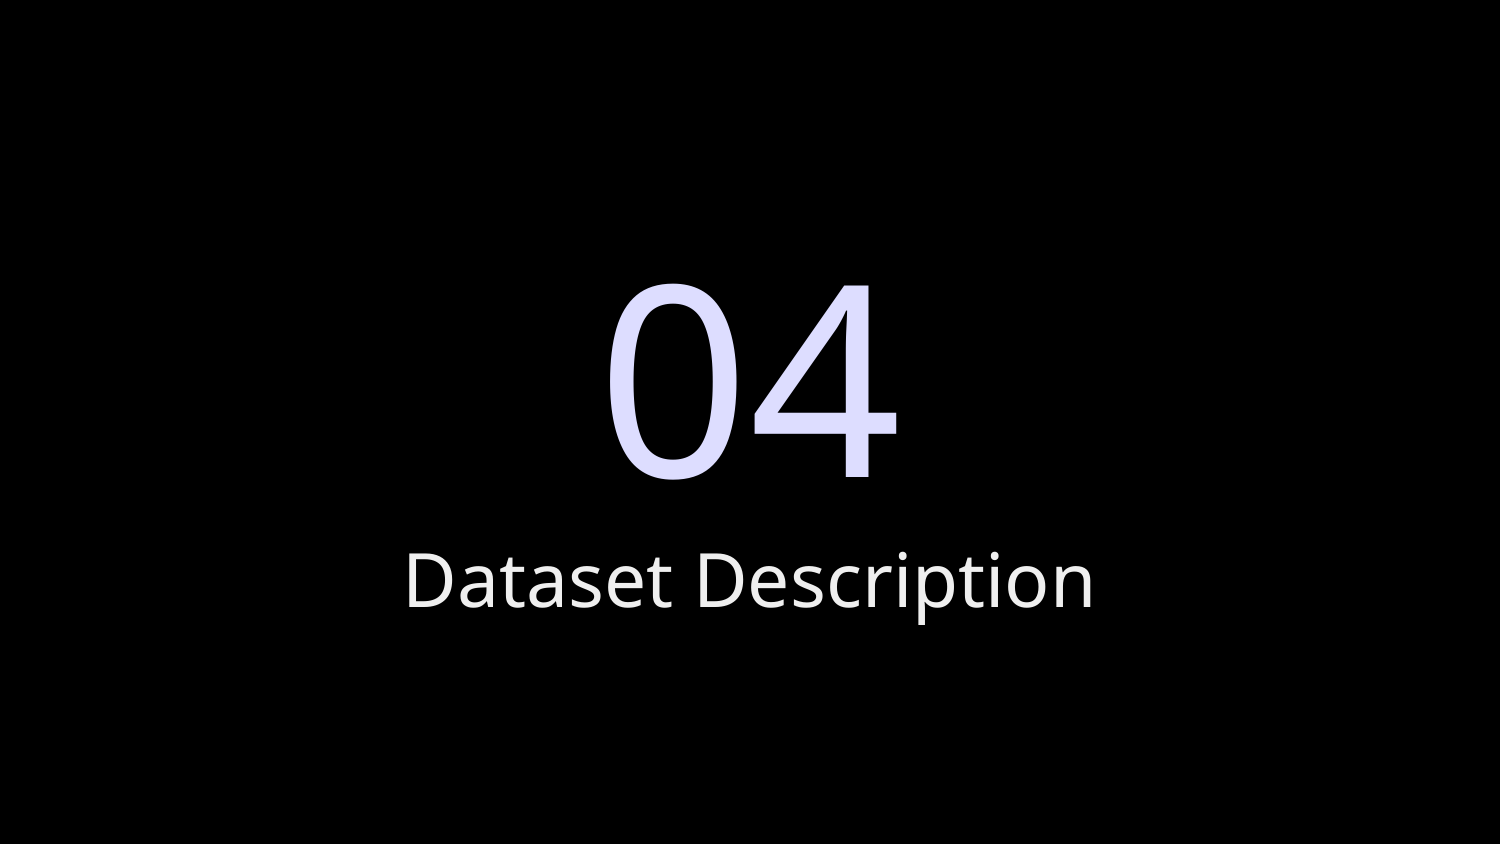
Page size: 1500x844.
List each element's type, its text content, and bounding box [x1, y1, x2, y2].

title Dataset Description [114, 506, 1386, 648]
title 04 [537, 195, 963, 499]
